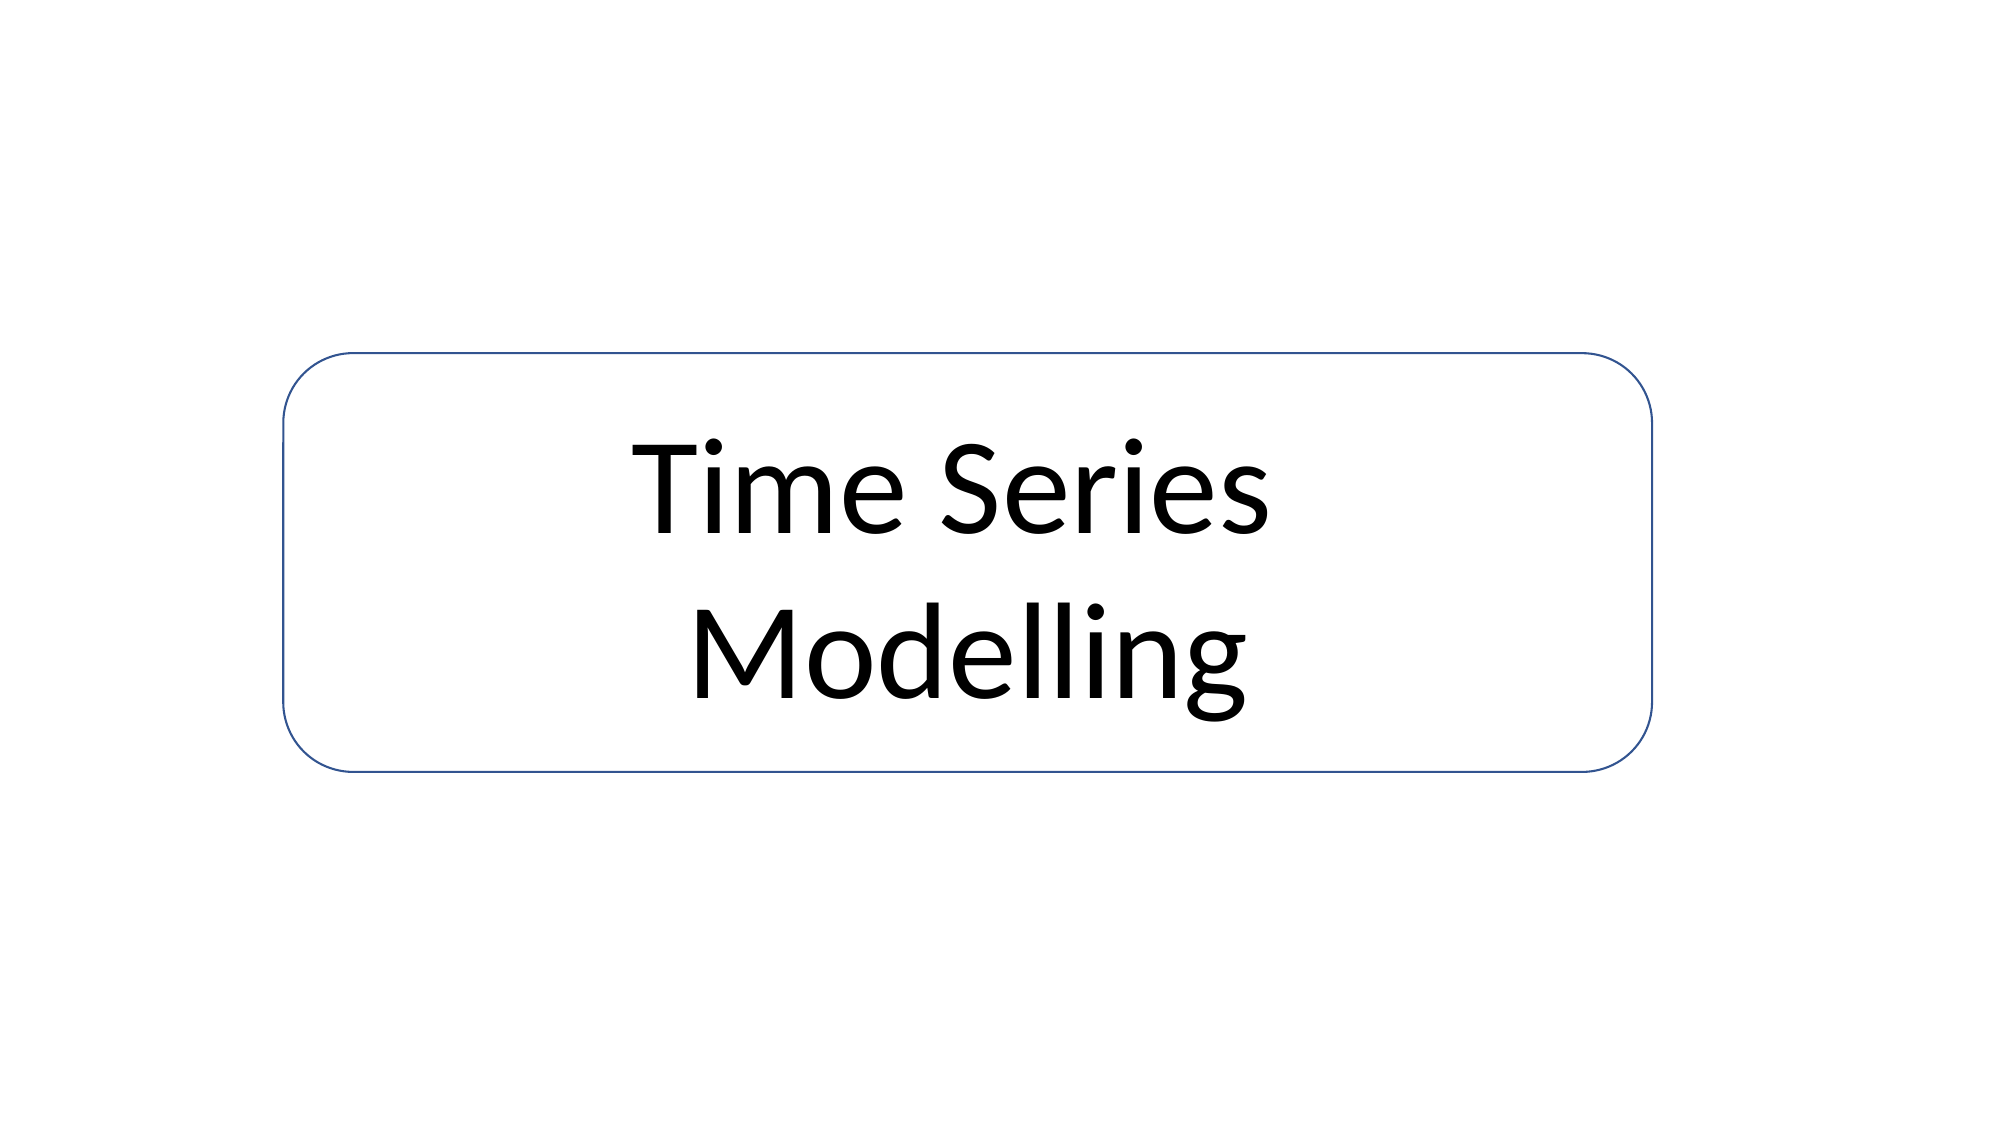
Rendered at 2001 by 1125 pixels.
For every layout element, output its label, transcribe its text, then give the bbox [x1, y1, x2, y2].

text_box [282, 352, 1654, 773]
text_box Time Series Modelling [616, 388, 1319, 733]
